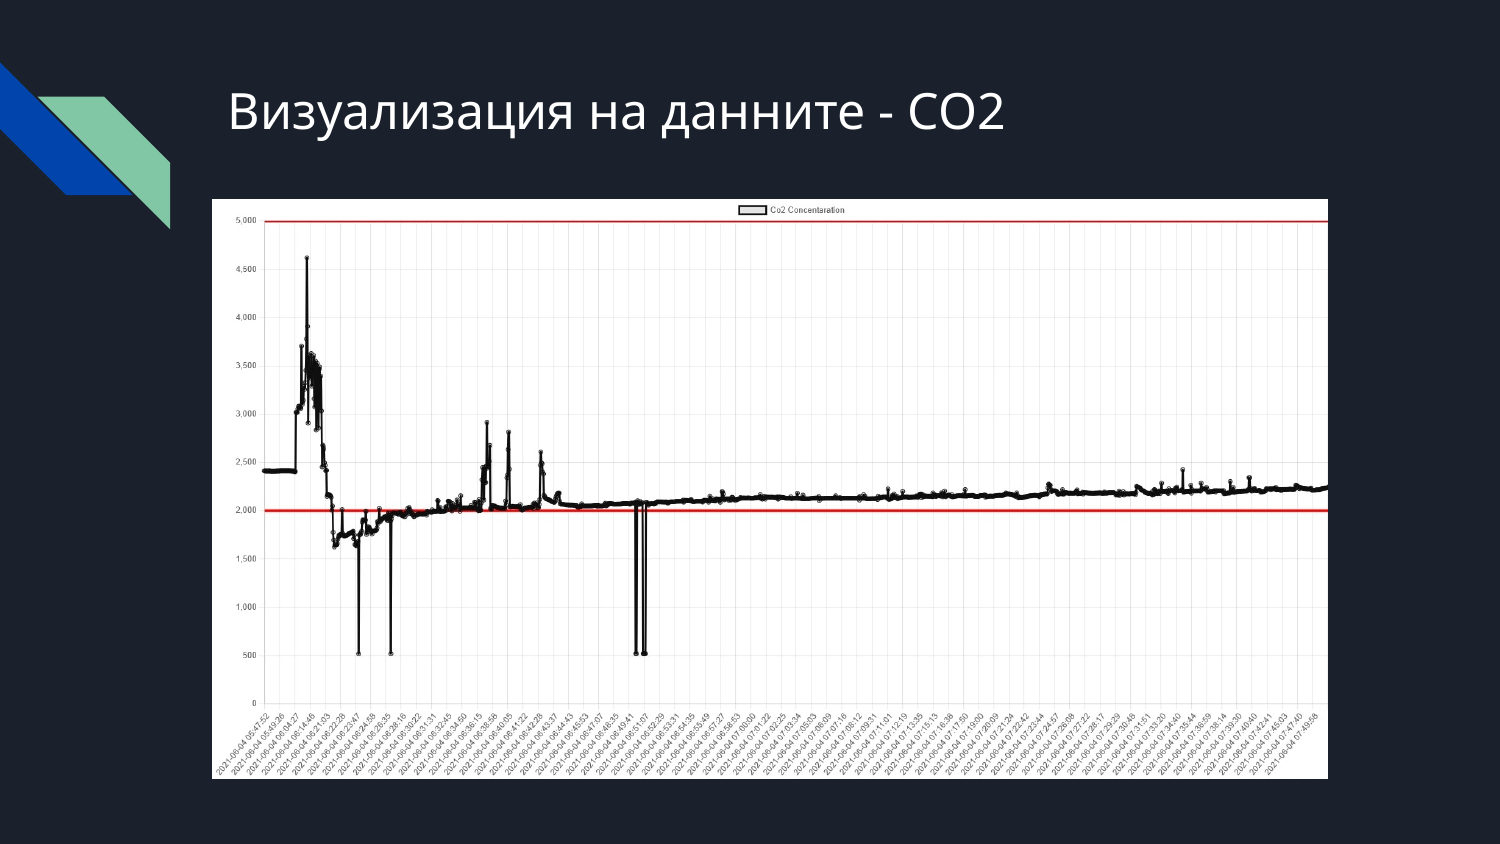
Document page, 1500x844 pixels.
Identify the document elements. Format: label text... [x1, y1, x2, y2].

title Визуализация на данните - CO2 [212, 64, 1368, 215]
picture [212, 199, 1329, 780]
